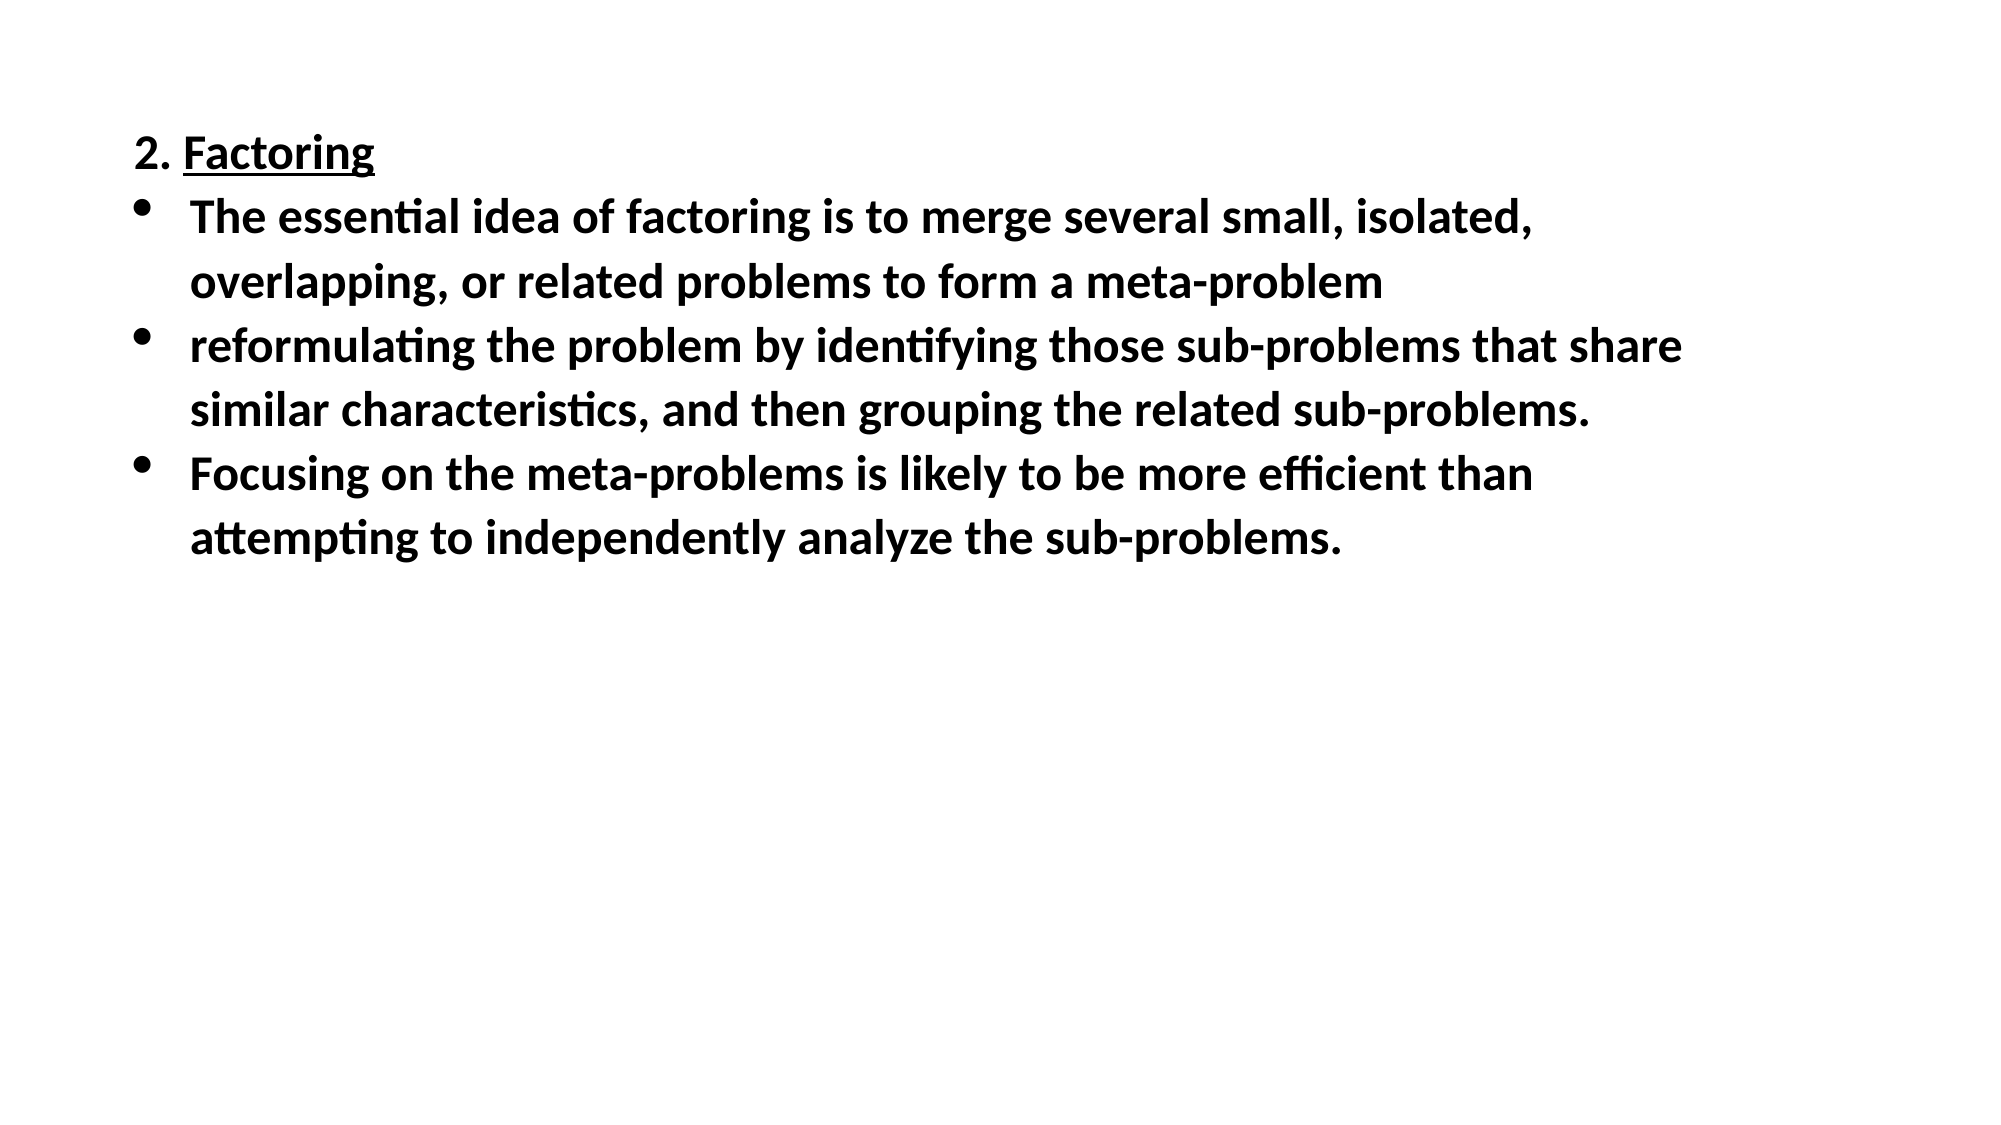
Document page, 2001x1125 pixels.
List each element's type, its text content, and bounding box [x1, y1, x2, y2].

text_box 2. Factoring The essential idea of factoring is to merge several small, isolated, overlapping, or related problems to form a meta-problem reformulating the problem by identifying those sub-problems that share similar characteristics, and then grouping the related sub-problems. Focusing on the meta-problems is likely to be more efficient than attempting to independently analyze the sub-problems. [118, 108, 1709, 573]
